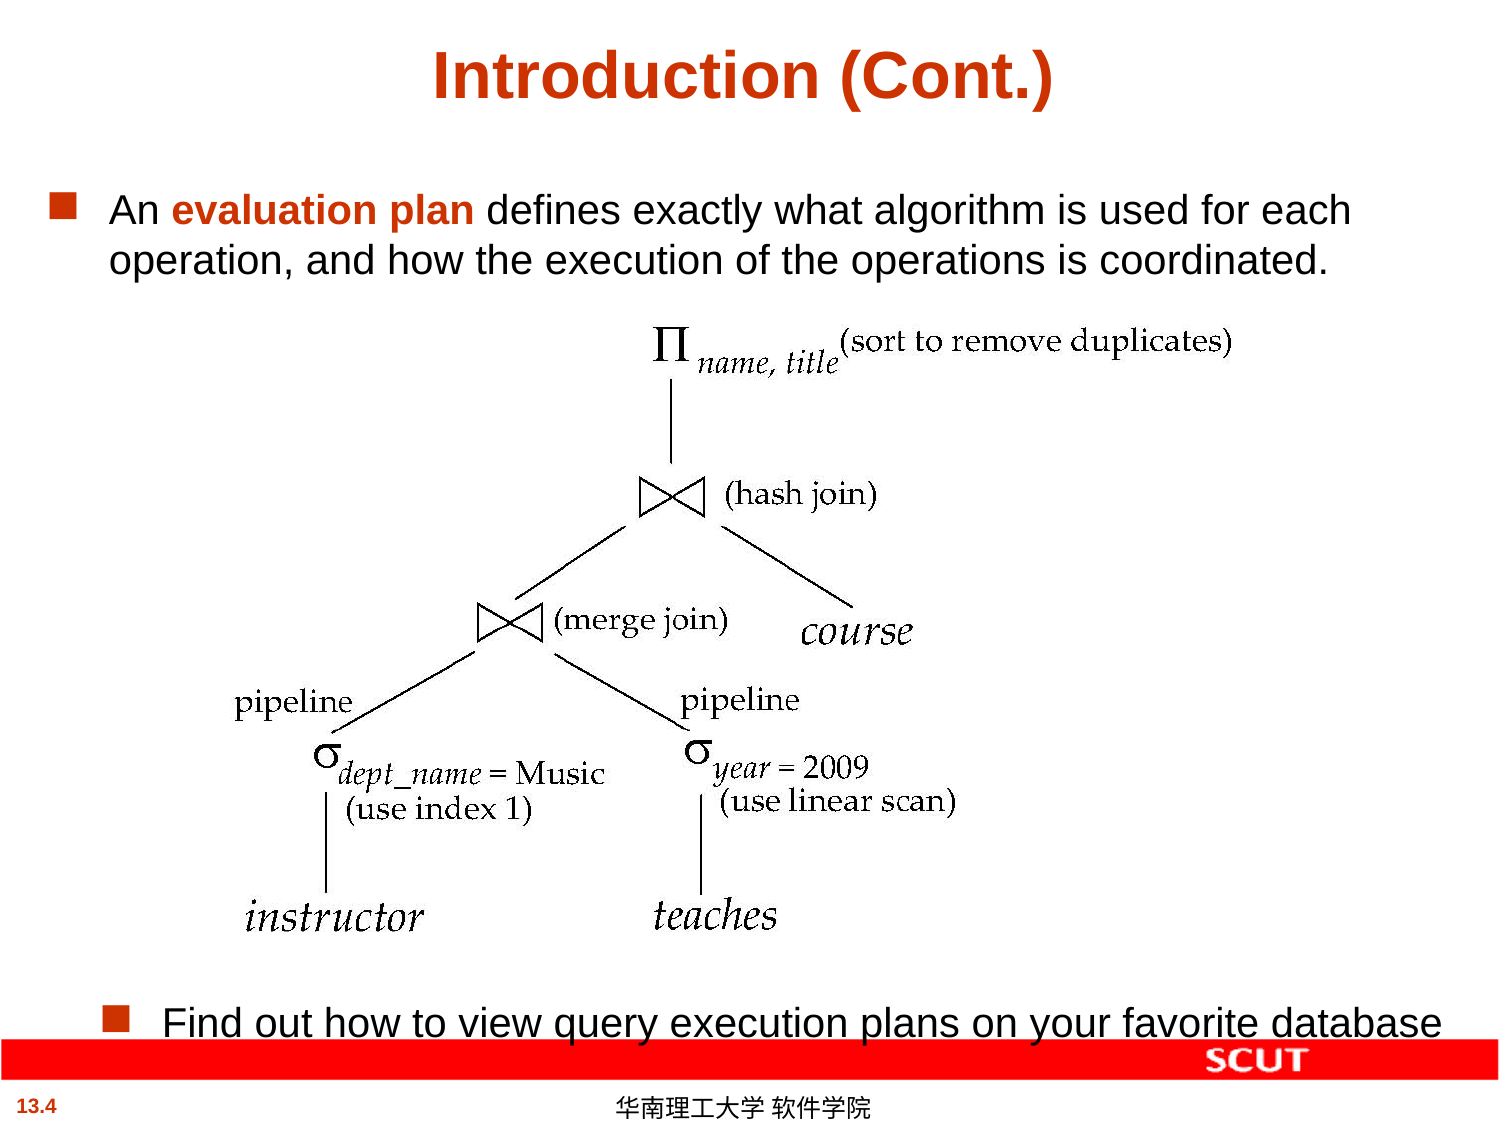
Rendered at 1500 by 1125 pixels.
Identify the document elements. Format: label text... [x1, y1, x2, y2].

list An evaluation plan defines exactly what algorithm is used for each operation, and how the execution of the operations is coordinated. [37, 174, 1450, 1038]
picture [230, 324, 1233, 933]
picture [0, 1038, 1500, 1083]
text_box Find out how to view query execution plans on your favorite database [90, 987, 1471, 1077]
title Introduction (Cont.) [37, 18, 1452, 120]
